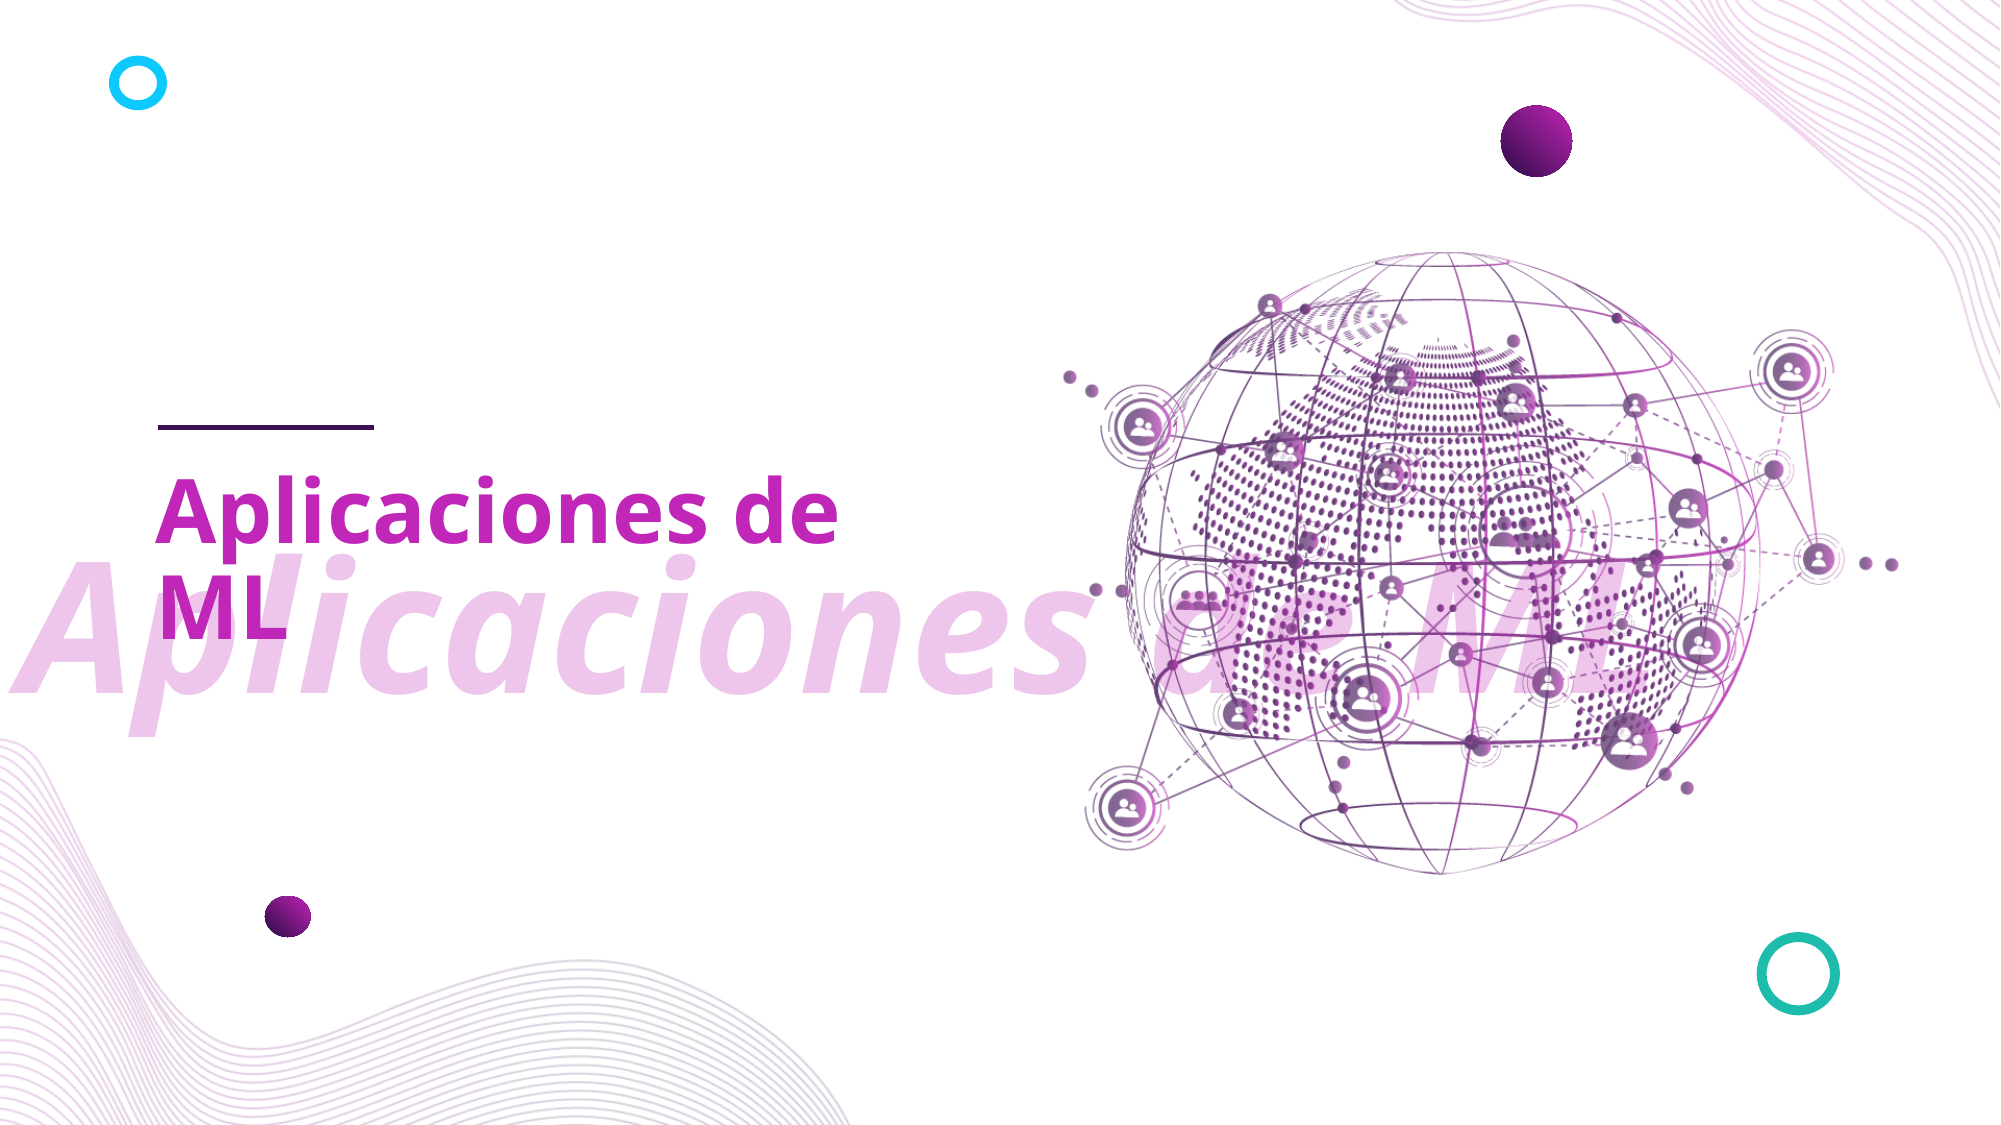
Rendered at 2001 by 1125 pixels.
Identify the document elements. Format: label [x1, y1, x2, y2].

text_box [135, 427, 991, 669]
picture [0, 0, 2000, 1125]
